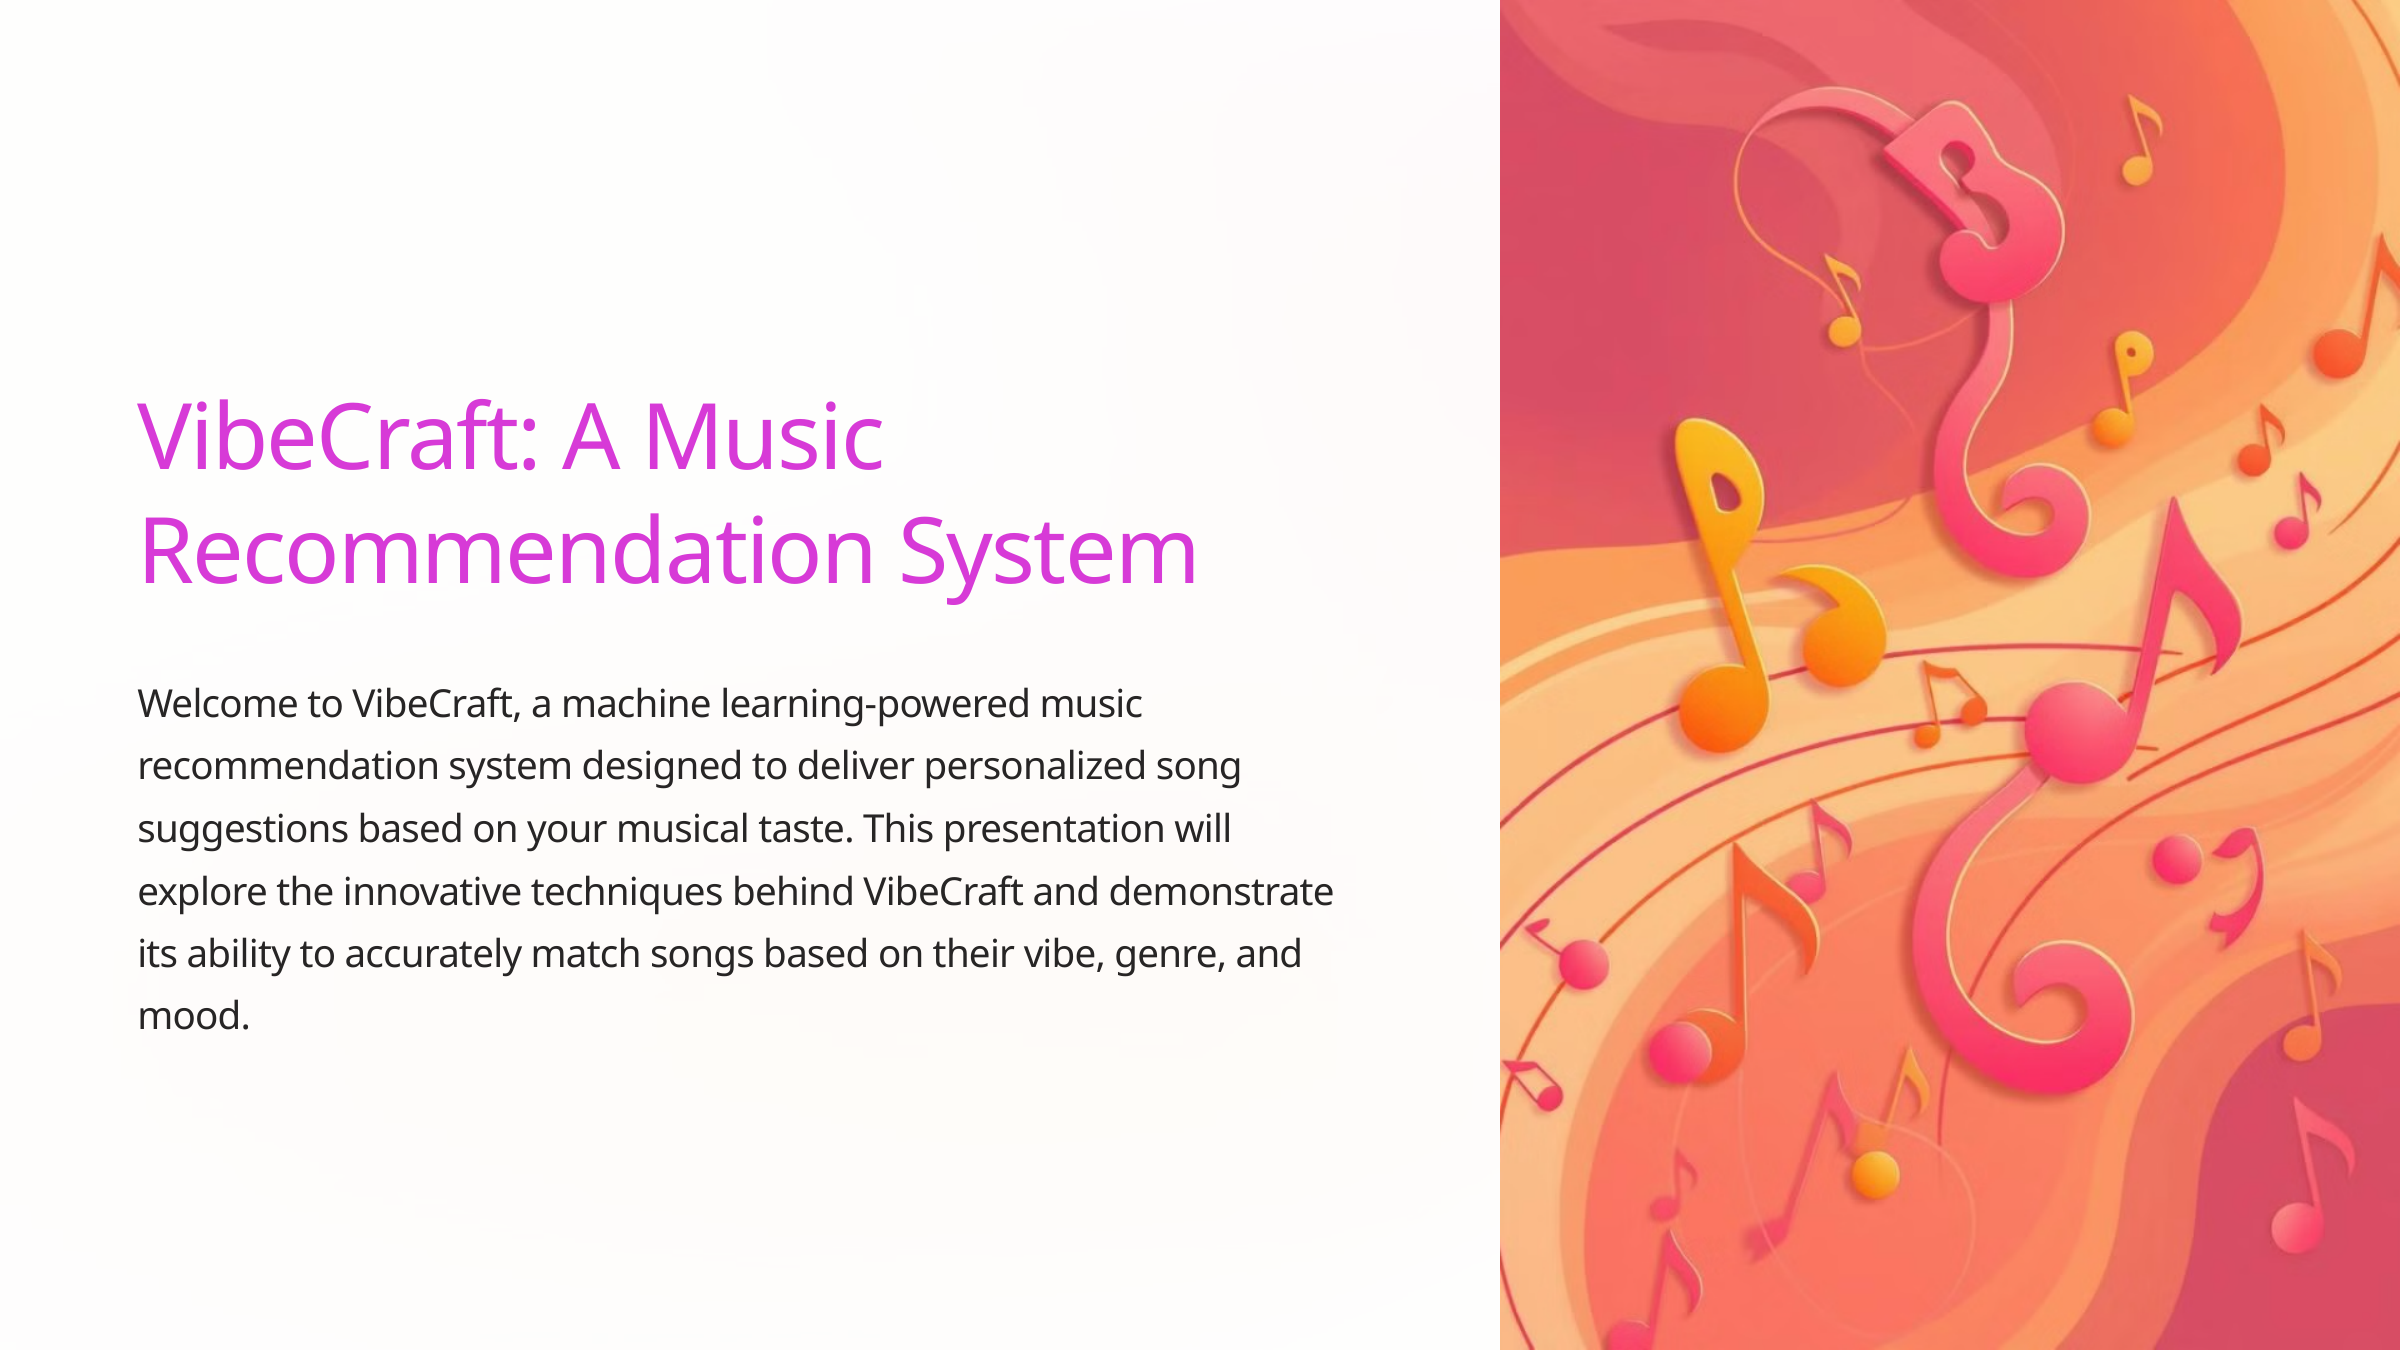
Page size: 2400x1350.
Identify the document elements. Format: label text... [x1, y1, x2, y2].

text_box VibeCraft: A Music Recommendation System [137, 372, 1363, 604]
picture [1499, 0, 2400, 1350]
text_box Welcome to VibeCraft, a machine learning-powered music recommendation system designed to deliver personalized song suggestions based on your musical taste. This presentation will explore the innovative techniques behind VibeCraft and demonstrate its ability to accurately match songs based on their vibe, genre, and mood. [137, 662, 1363, 977]
